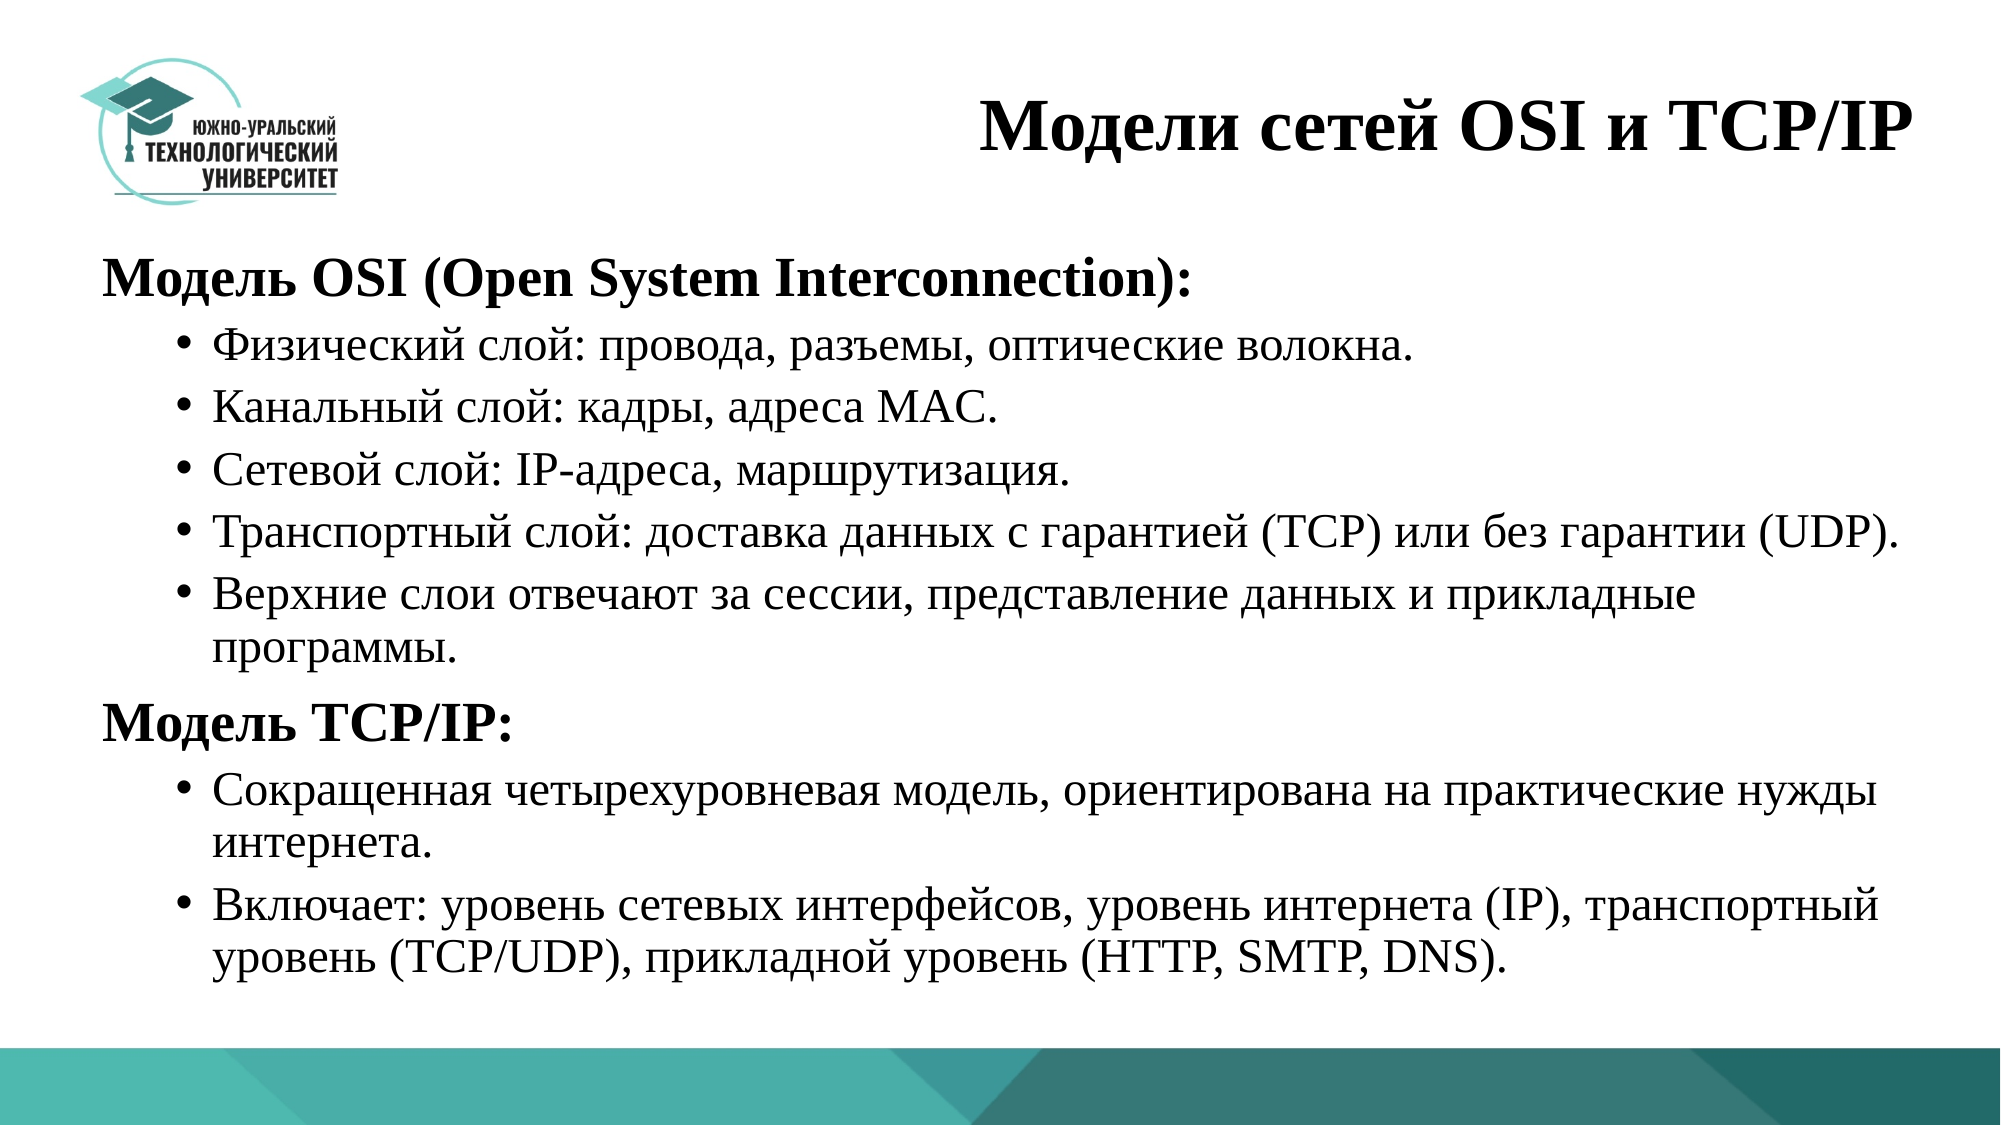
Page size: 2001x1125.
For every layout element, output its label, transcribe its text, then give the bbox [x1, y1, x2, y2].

picture [0, 0, 2001, 1125]
list Модель OSI (Open System Interconnection): Физический слой: провода, разъемы, оптические волокна. Канальный слой: кадры, адреса MAC. Сетевой слой: IP-адреса, маршрутизация. Транспортный слой: доставка данных с гарантией (TCP) или без гарантии (UDP). Верхние слои отвечают за сессии, представление данных и прикладные программы. Модель TCP/IP: Сокращенная четырехуровневая модель, ориентирована на практические нужды интернета. Включает: уровень сетевых интерфейсов, уровень интернета (IP), транспортный уровень (TCP/UDP), прикладной уровень (HTTP, SMTP, DNS). [87, 239, 1930, 1014]
title Модели сетей OSI и TCP/IP [376, 50, 1930, 203]
